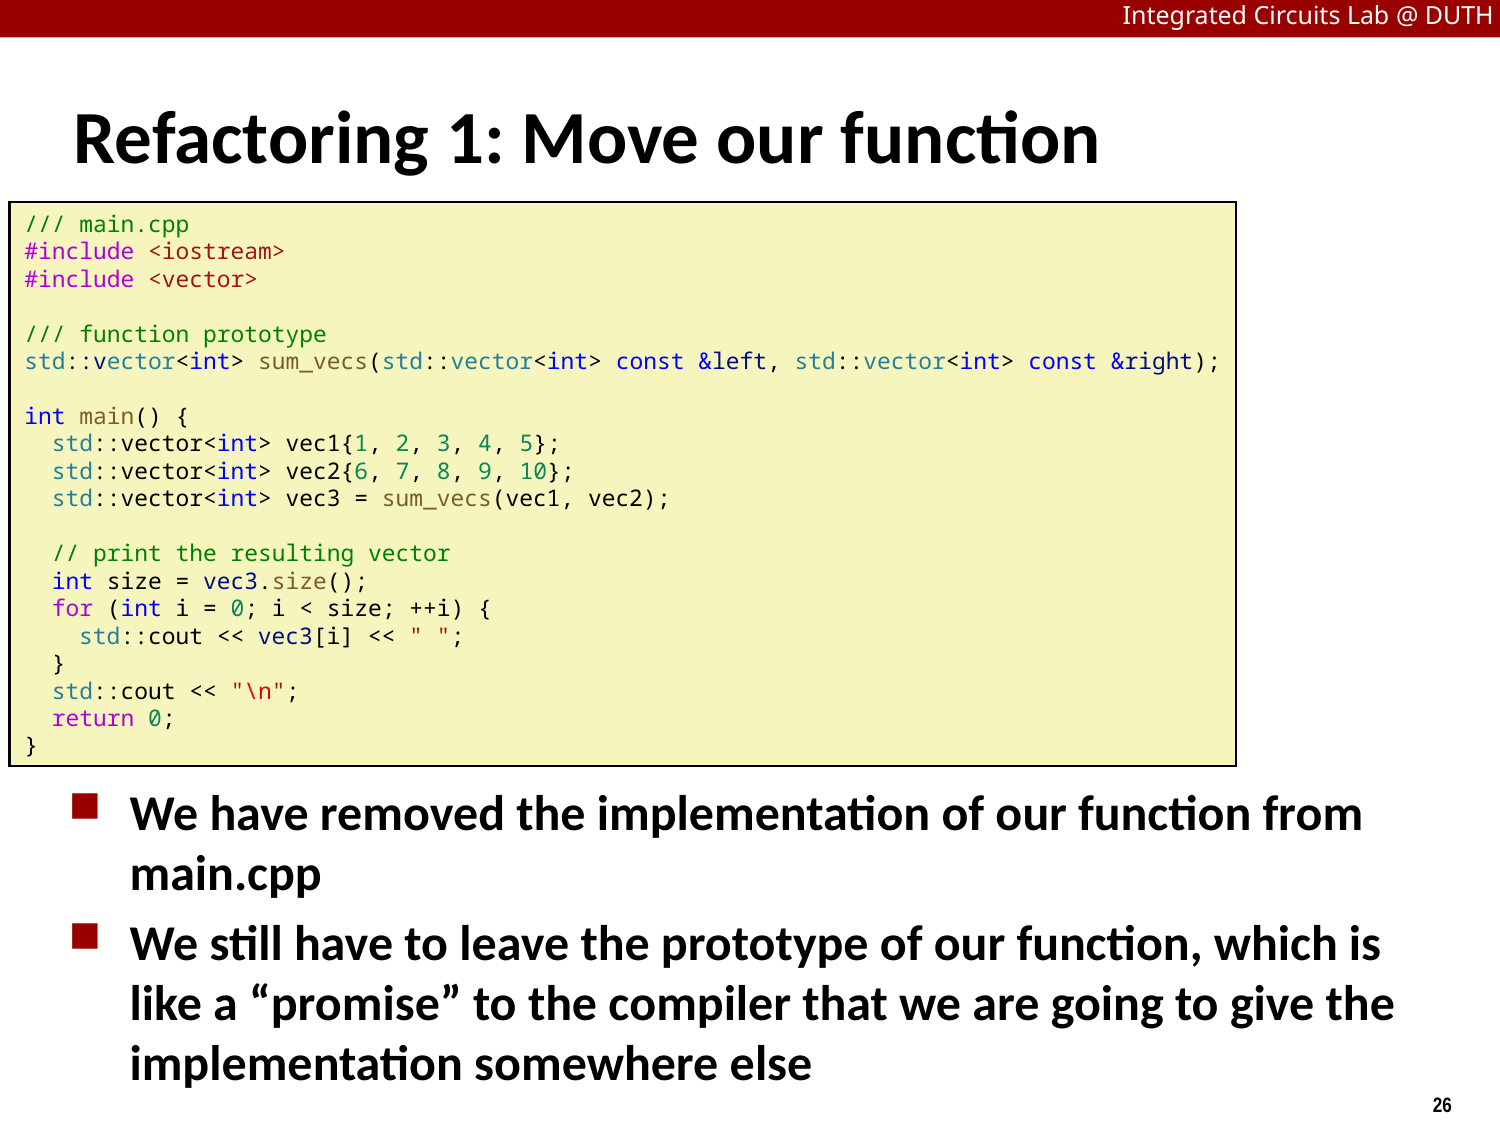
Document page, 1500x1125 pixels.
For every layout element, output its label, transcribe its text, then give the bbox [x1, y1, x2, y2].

list We have removed the implementation of our function from main.cpp We still have to leave the prototype of our function, which is like a “promise” to the compiler that we are going to give the implementation somewhere else [58, 772, 1438, 1088]
text_box /// main.cpp #include <iostream> #include <vector> /// function prototype std::vector<int> sum_vecs(std::vector<int> const &left, std::vector<int> const &right); int main() { std::vector<int> vec1{1, 2, 3, 4, 5}; std::vector<int> vec2{6, 7, 8, 9, 10}; std::vector<int> vec3 = sum_vecs(vec1, vec2); // print the resulting vector int size = vec3.size(); for (int i = 0; i < size; ++i) { std::cout << vec3[i] << " "; } std::cout << "\n"; return 0; } [9, 201, 1236, 766]
title Refactoring 1: Move our function [58, 71, 1305, 197]
